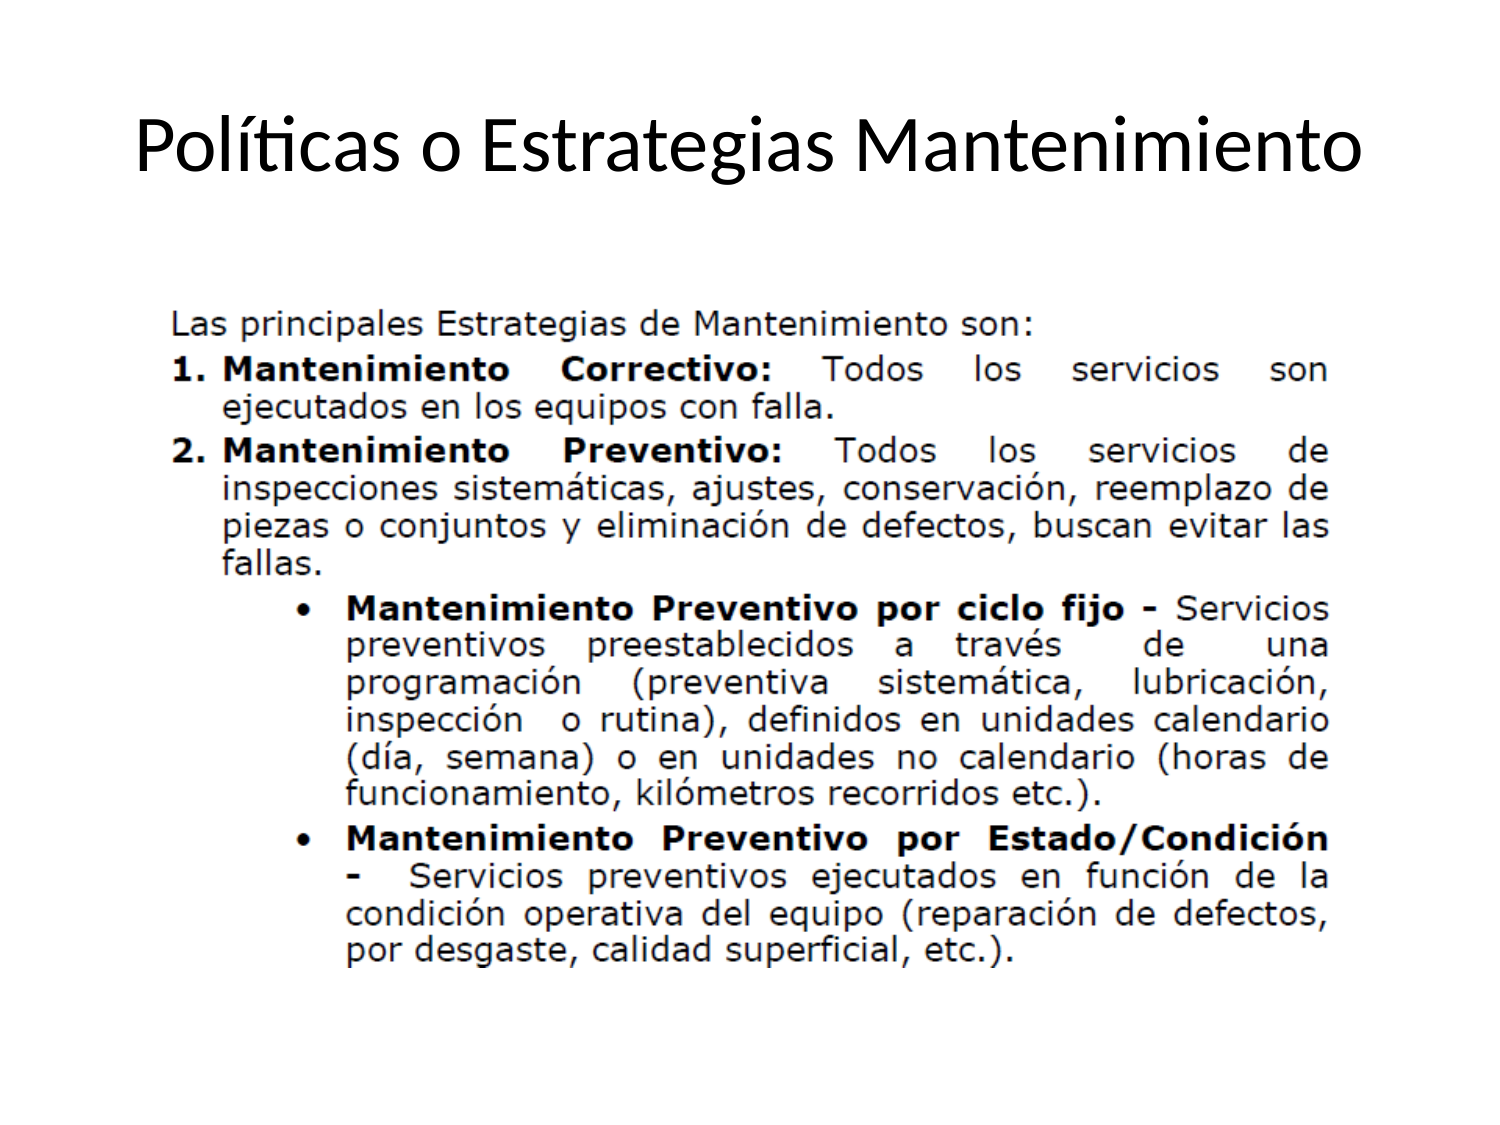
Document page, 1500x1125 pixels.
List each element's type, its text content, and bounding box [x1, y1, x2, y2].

title Políticas o Estrategias Mantenimiento [75, 45, 1425, 233]
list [138, 299, 1362, 968]
